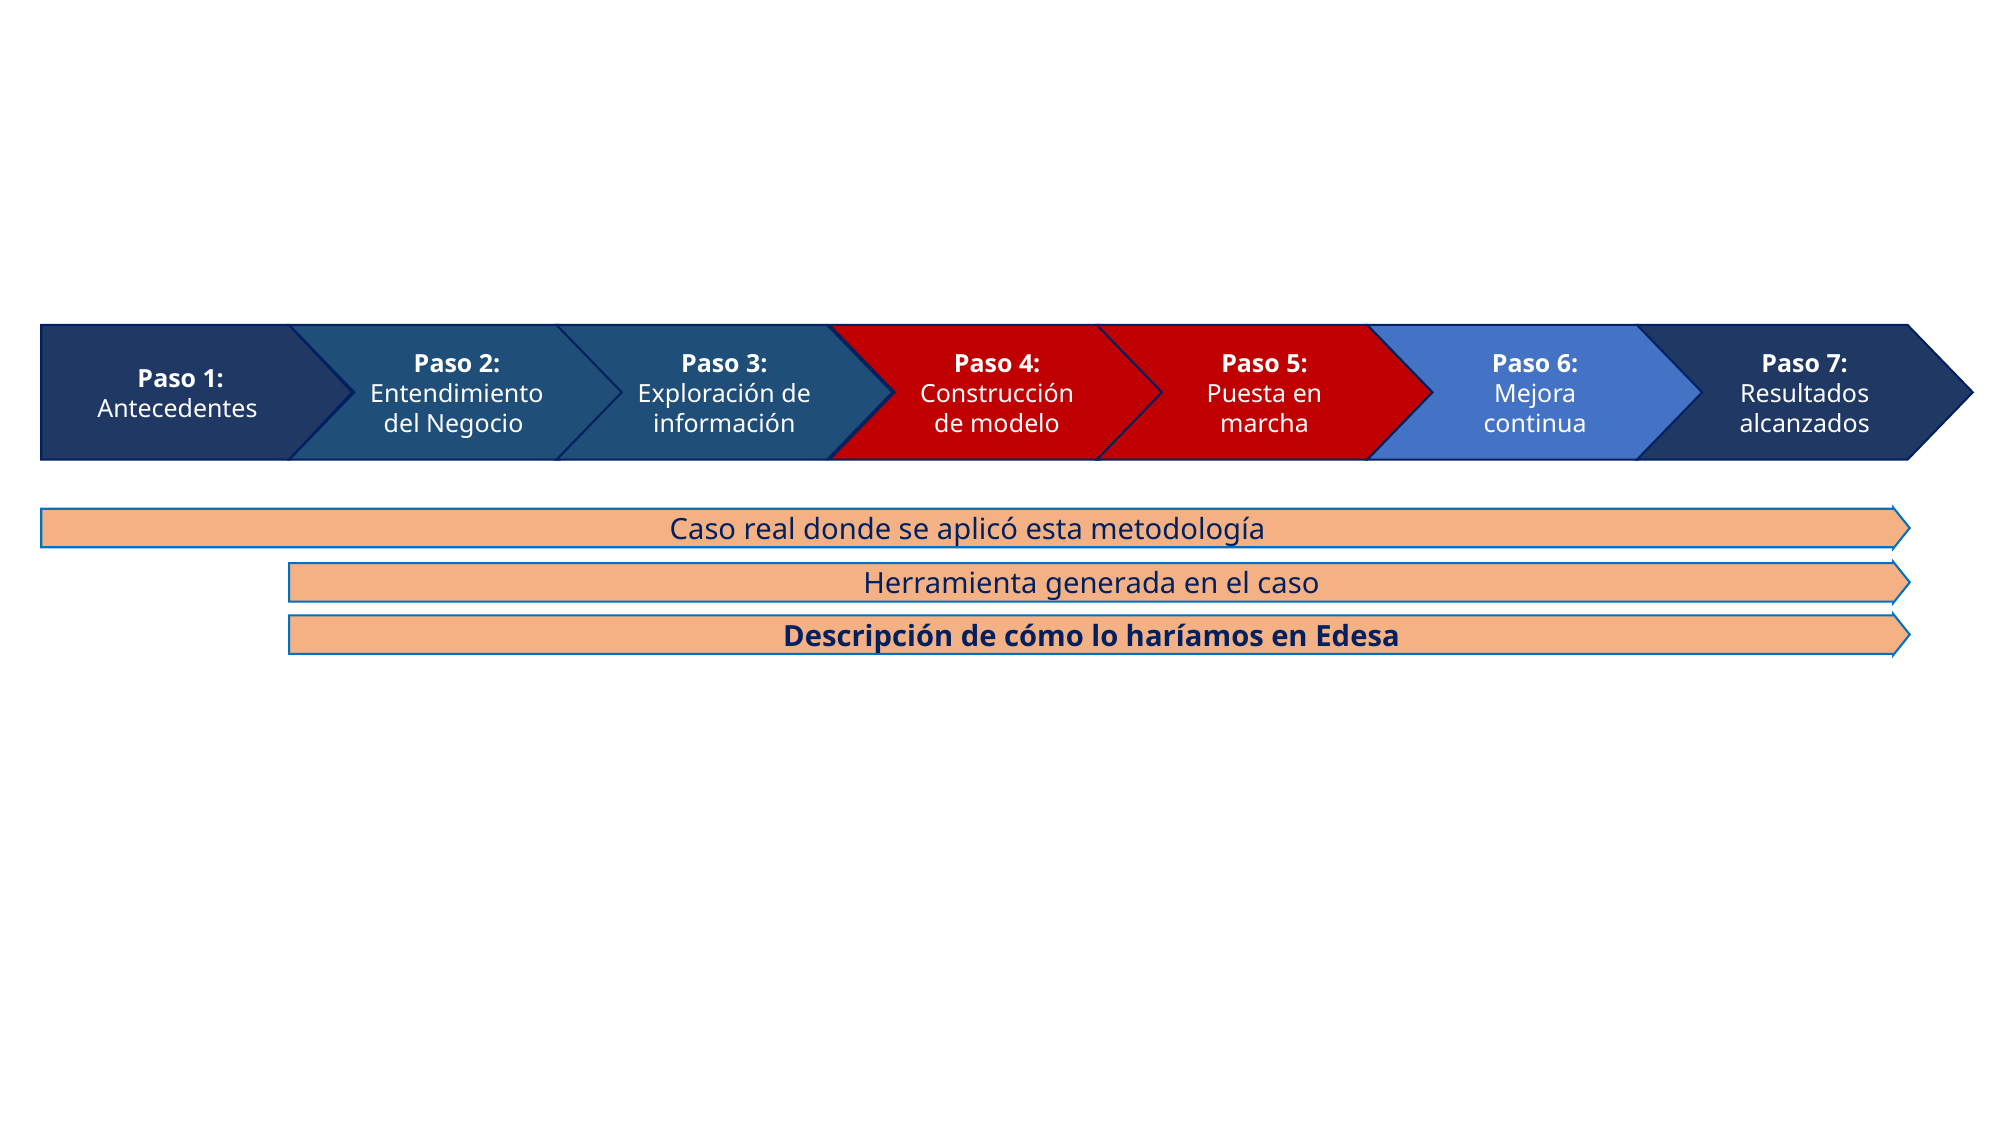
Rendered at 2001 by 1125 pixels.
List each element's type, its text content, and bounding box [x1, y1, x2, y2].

text_box Paso 4: Construcción de modelo [826, 323, 1159, 461]
text_box Paso 7: Resultados alcanzados [1634, 323, 1975, 461]
text_box Paso 3: Exploración de información [554, 323, 892, 461]
text_box Caso real donde se aplicó esta metodología [40, 504, 1912, 552]
text_box Paso 5: Puesta en marcha [1094, 323, 1430, 461]
text_box Herramienta generada en el caso [288, 558, 1912, 606]
text_box Descripción de cómo lo haríamos en Edesa [288, 611, 1912, 659]
text_box Paso 2: Entendimiento del Negocio [286, 323, 619, 461]
text_box Paso 6: Mejora continua [1364, 323, 1700, 461]
text_box Paso 1: Antecedentes [40, 323, 352, 461]
